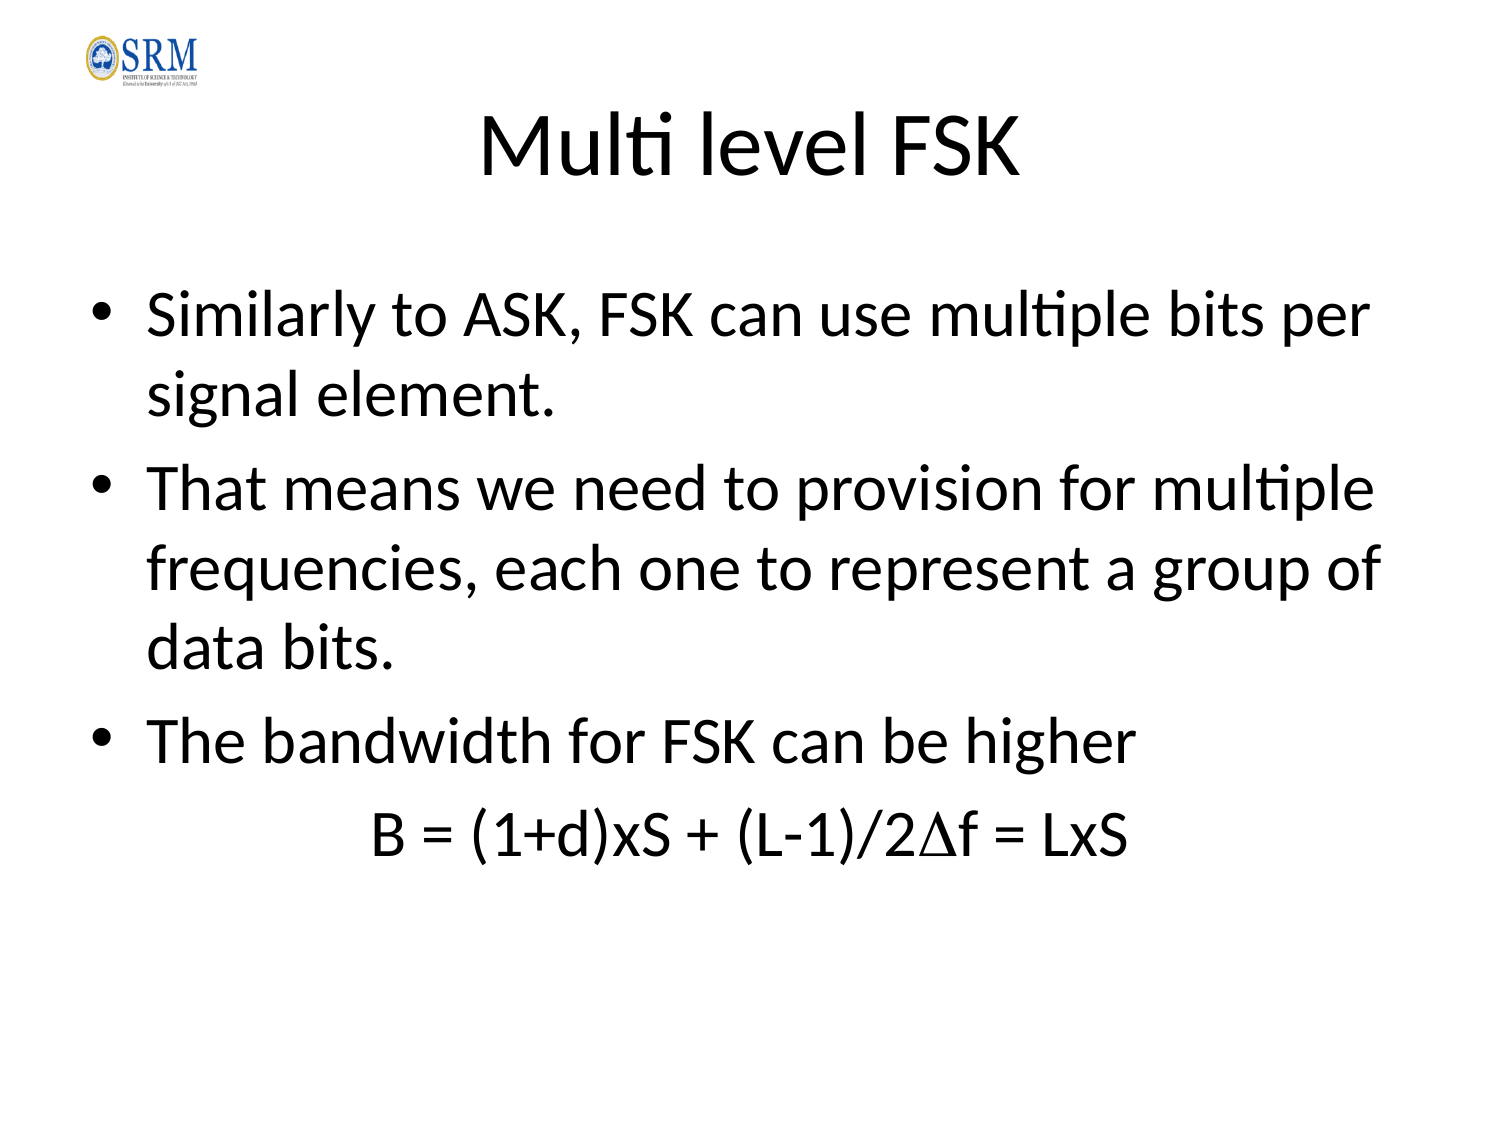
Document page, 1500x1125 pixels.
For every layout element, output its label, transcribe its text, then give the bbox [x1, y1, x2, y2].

list Similarly to ASK, FSK can use multiple bits per signal element. That means we need to provision for multiple frequencies, each one to represent a group of data bits. The bandwidth for FSK can be higher B = (1+d)xS + (L-1)/2f = LxS [74, 262, 1426, 1006]
picture [84, 25, 201, 93]
title Multi level FSK [74, 44, 1426, 233]
